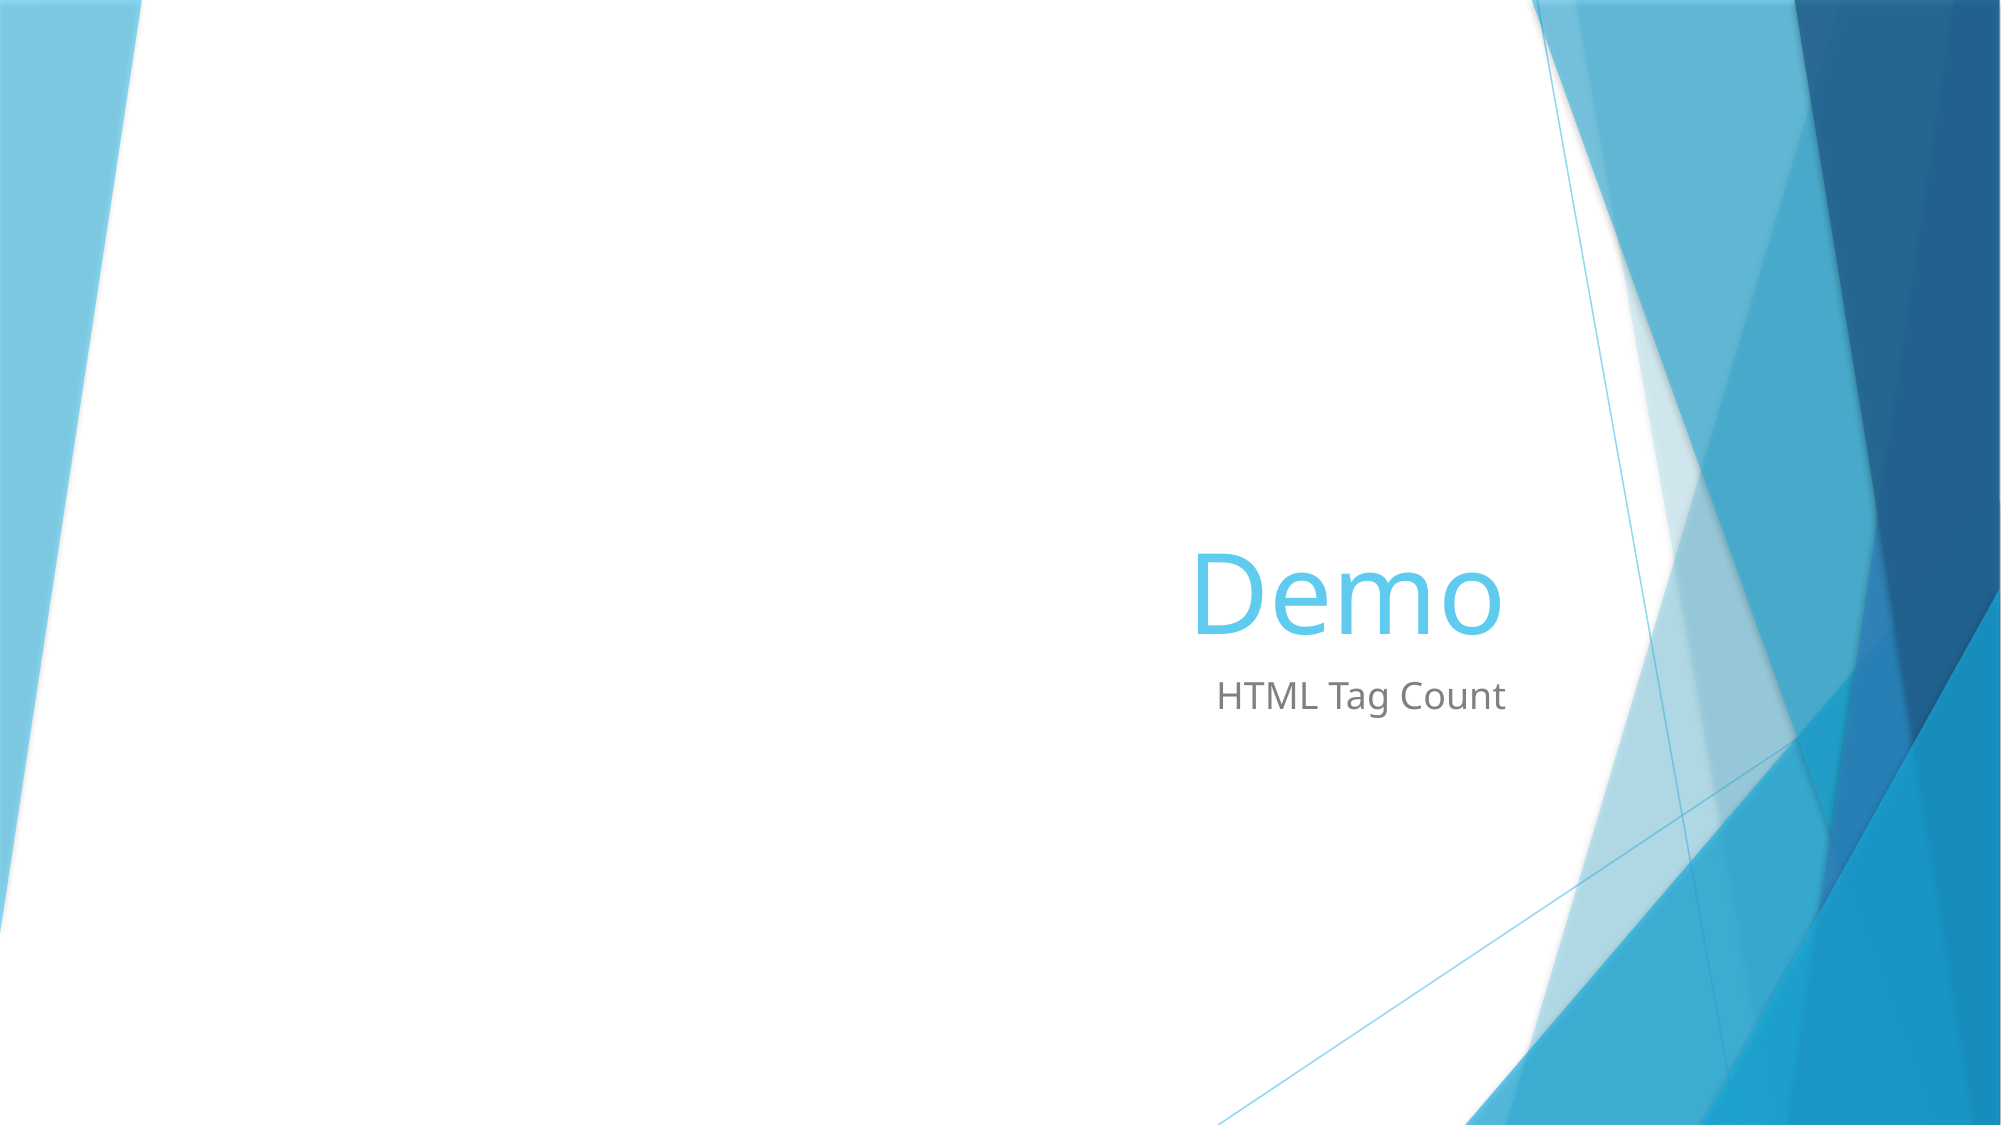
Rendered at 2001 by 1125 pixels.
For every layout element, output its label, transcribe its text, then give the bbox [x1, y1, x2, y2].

title Demo [247, 394, 1522, 664]
subtitle HTML Tag Count [247, 664, 1522, 845]
